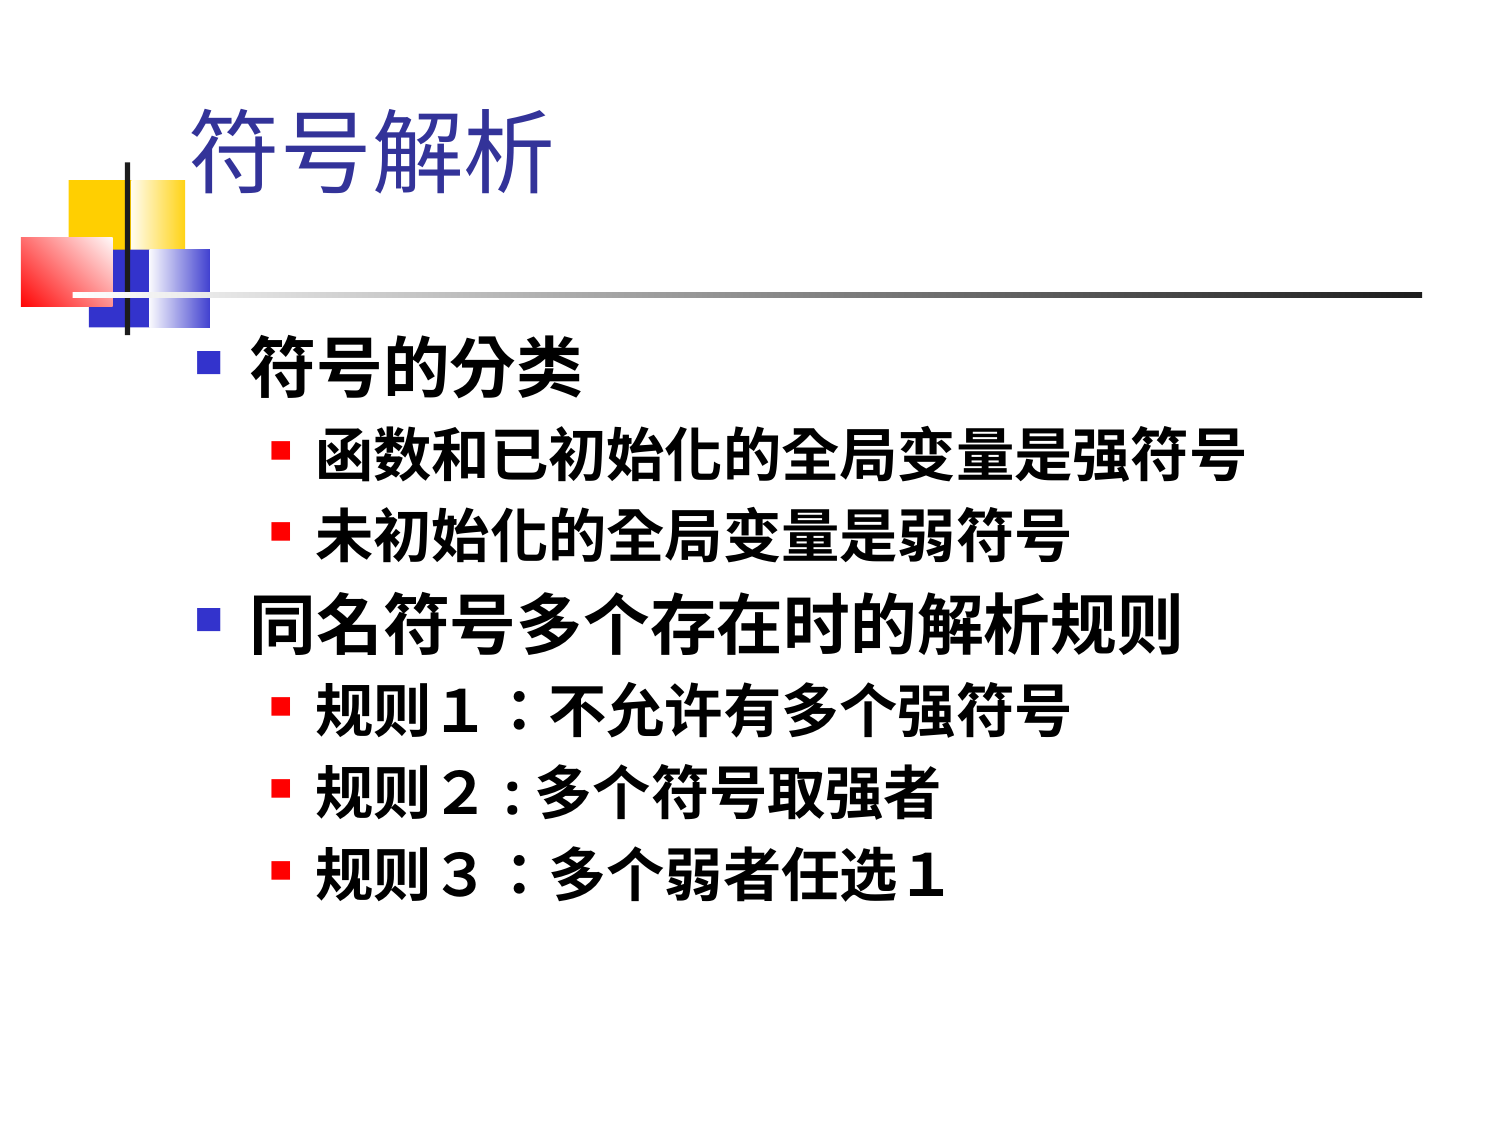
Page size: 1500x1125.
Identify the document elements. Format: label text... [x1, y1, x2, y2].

title 符号解析 [188, 34, 1467, 275]
list 符号的分类 函数和已初始化的全局变量是强符号 未初始化的全局变量是弱符号 同名符号多个存在时的解析规则 规则１：不允许有多个强符号 规则２:多个符号取强者 规则３：多个弱者任选１ [193, 331, 1469, 1006]
